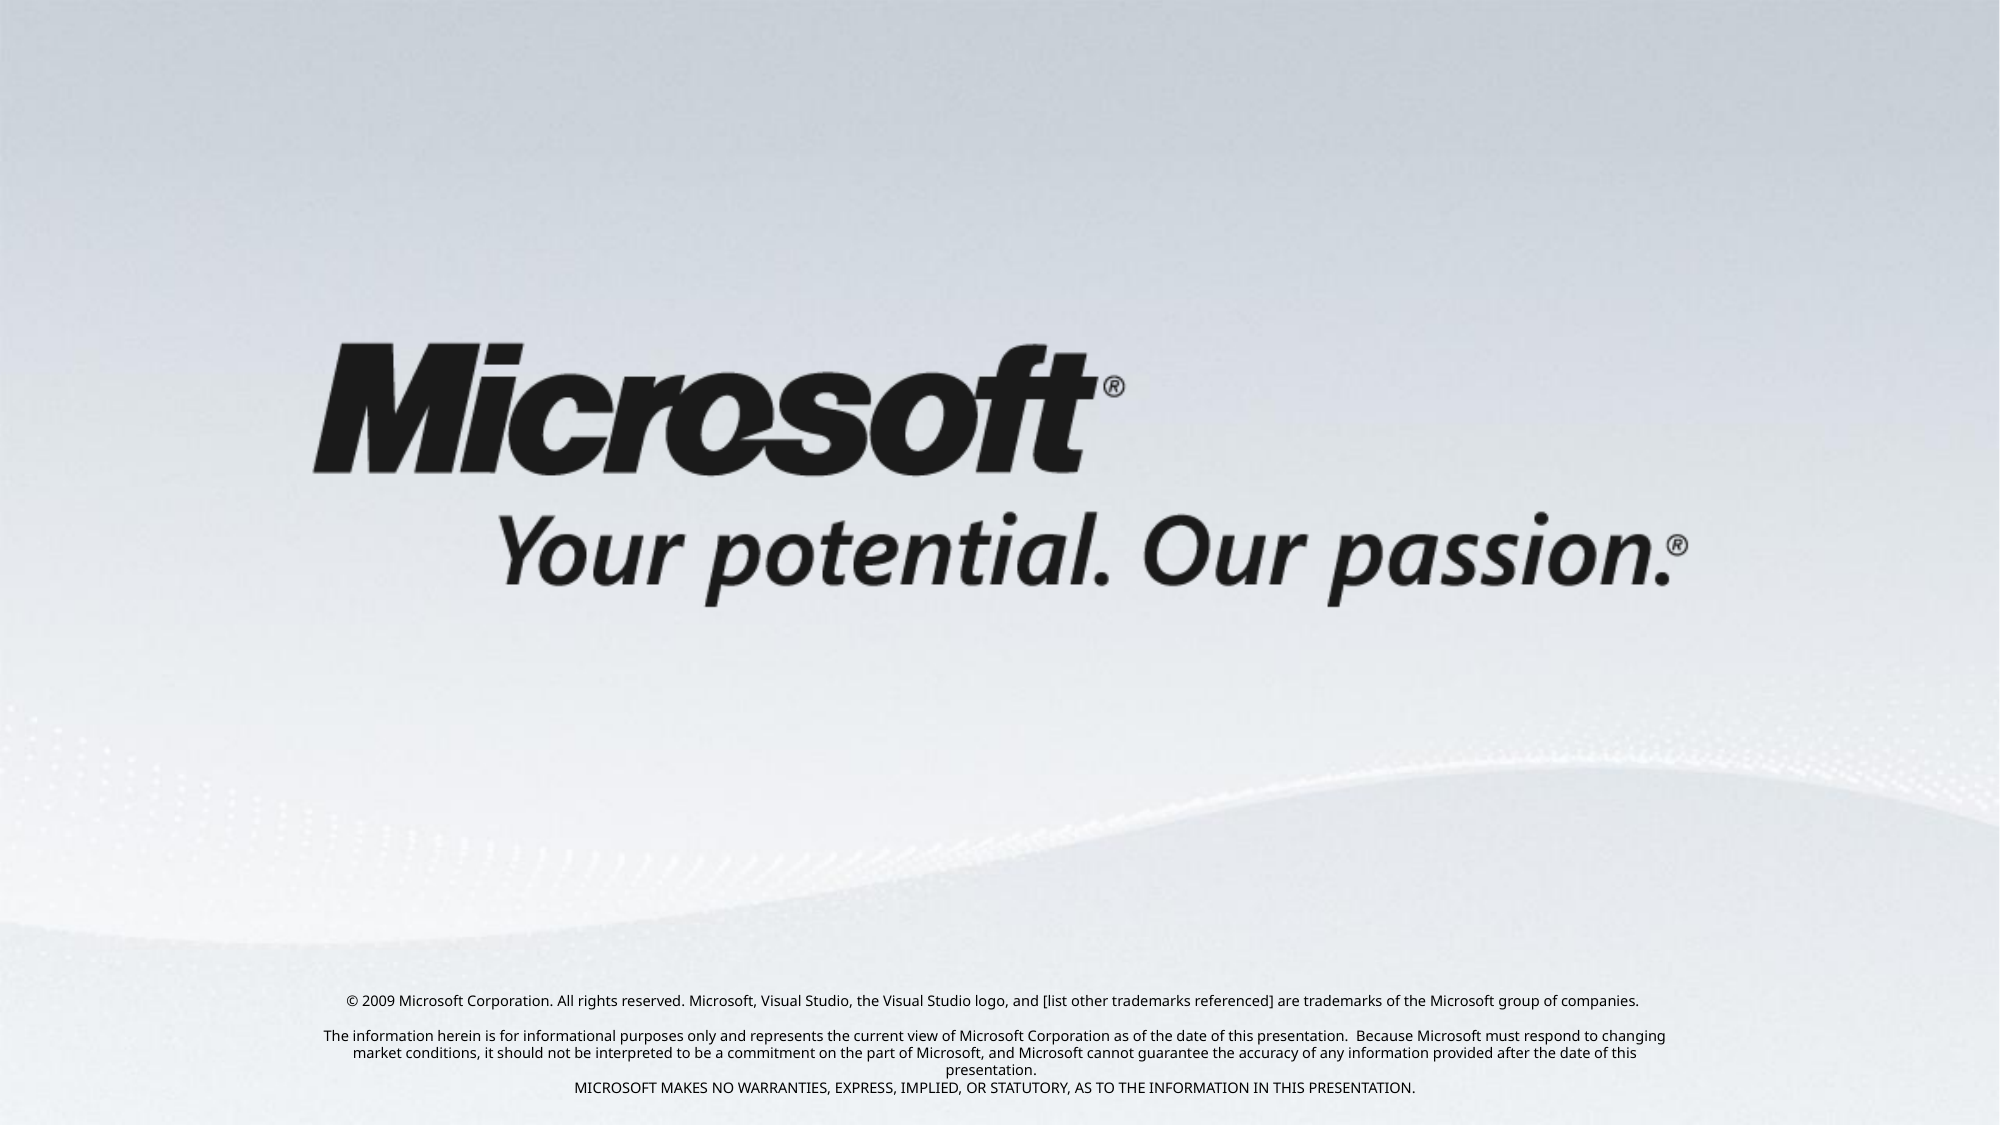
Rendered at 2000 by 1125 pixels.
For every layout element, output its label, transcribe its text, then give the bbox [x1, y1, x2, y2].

picture [0, 0, 2000, 1125]
text_box © 2009 Microsoft Corporation. All rights reserved. Microsoft, Visual Studio, the Visual Studio logo, and [list other trademarks referenced] are trademarks of the Microsoft group of companies. The information herein is for informational purposes only and represents the current view of Microsoft Corporation as of the date of this presentation. Because Microsoft must respond to changing market conditions, it should not be interpreted to be a commitment on the part of Microsoft, and Microsoft cannot guarantee the accuracy of any information provided after the date of this presentation. MICROSOFT MAKES NO WARRANTIES, EXPRESS, IMPLIED, OR STATUTORY, AS TO THE INFORMATION IN THIS PRESENTATION. [307, 983, 1683, 1104]
